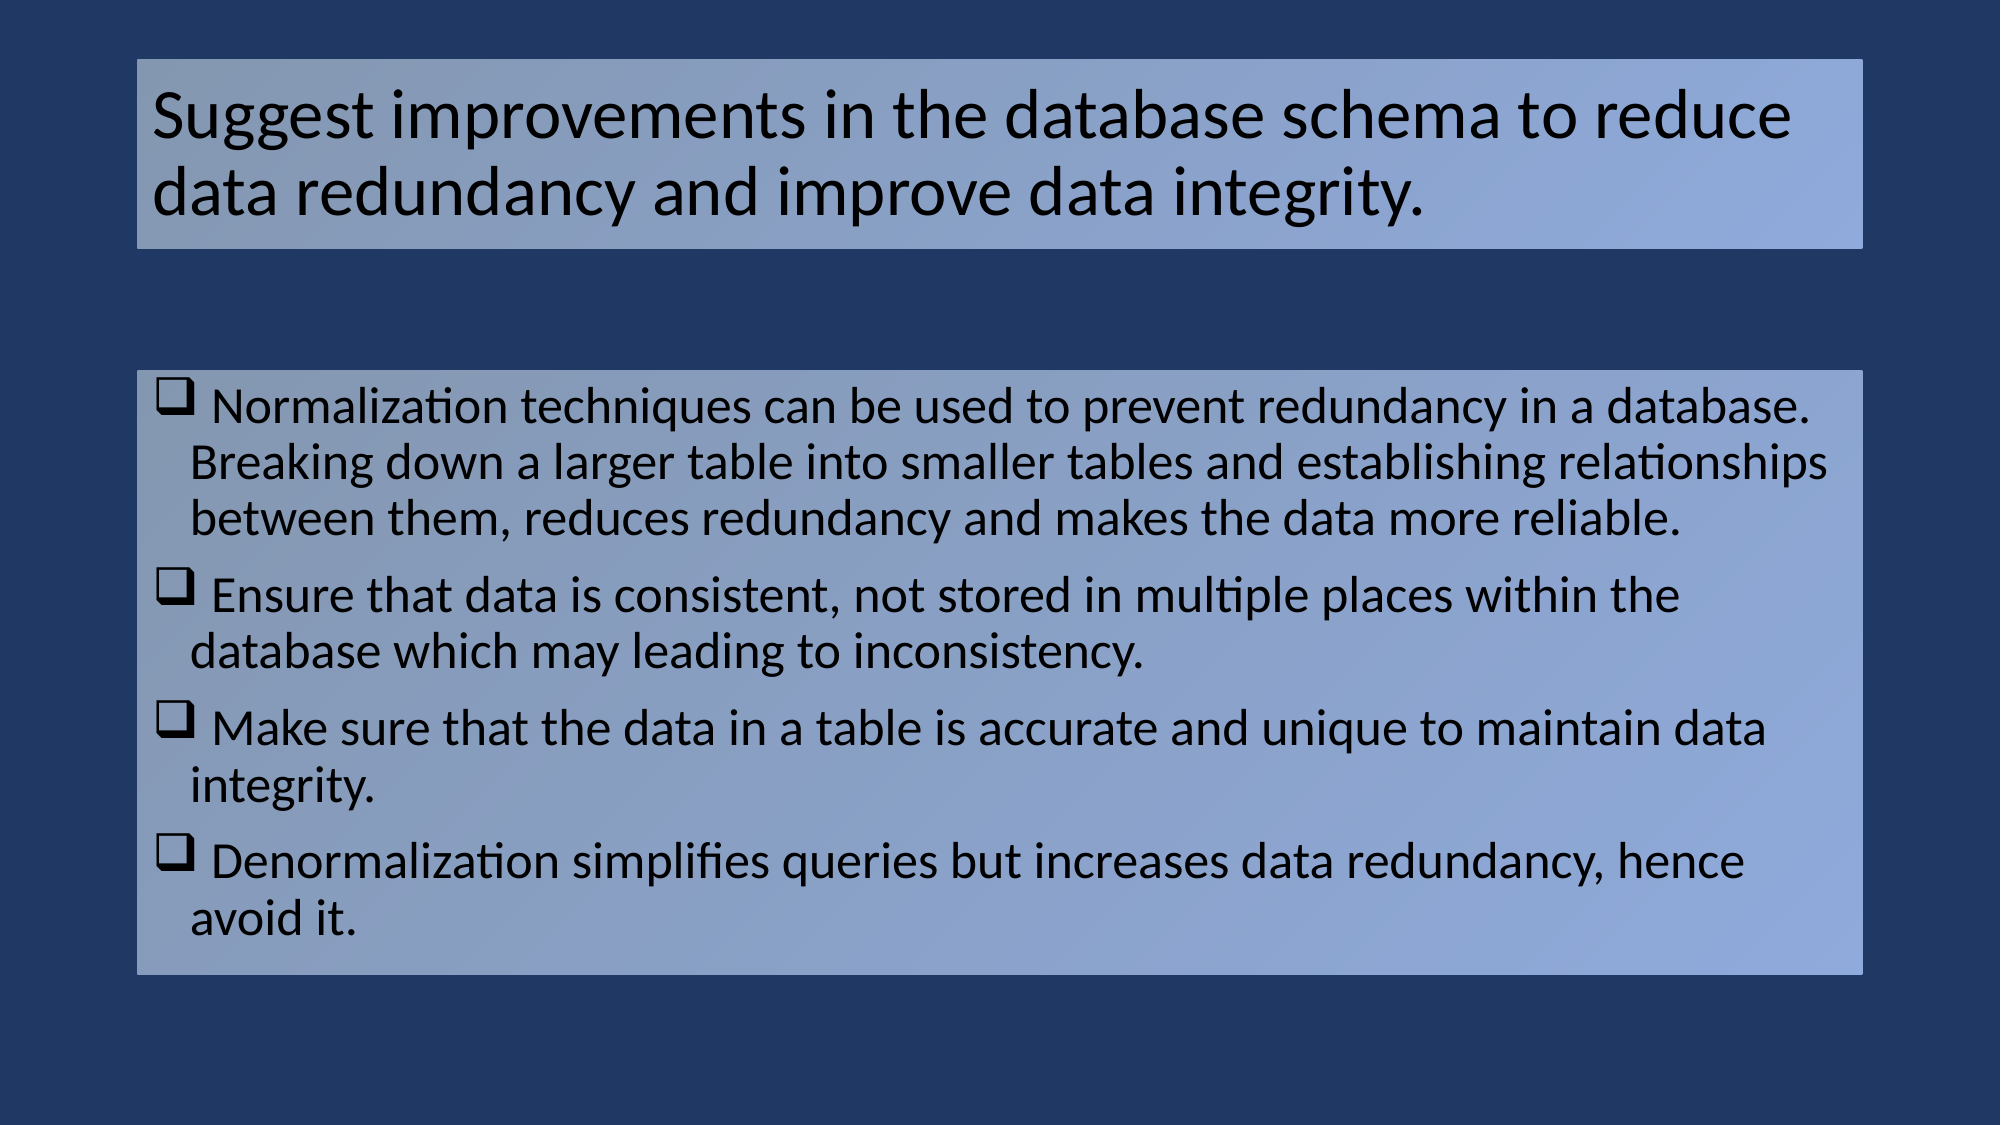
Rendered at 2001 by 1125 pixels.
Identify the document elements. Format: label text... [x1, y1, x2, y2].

list Normalization techniques can be used to prevent redundancy in a database. Breaking down a larger table into smaller tables and establishing relationships between them, reduces redundancy and makes the data more reliable. Ensure that data is consistent, not stored in multiple places within the database which may leading to inconsistency. Make sure that the data in a table is accurate and unique to maintain data integrity. Denormalization simplifies queries but increases data redundancy, hence avoid it. [137, 370, 1863, 975]
title Suggest improvements in the database schema to reduce data redundancy and improve data integrity. [137, 59, 1863, 249]
